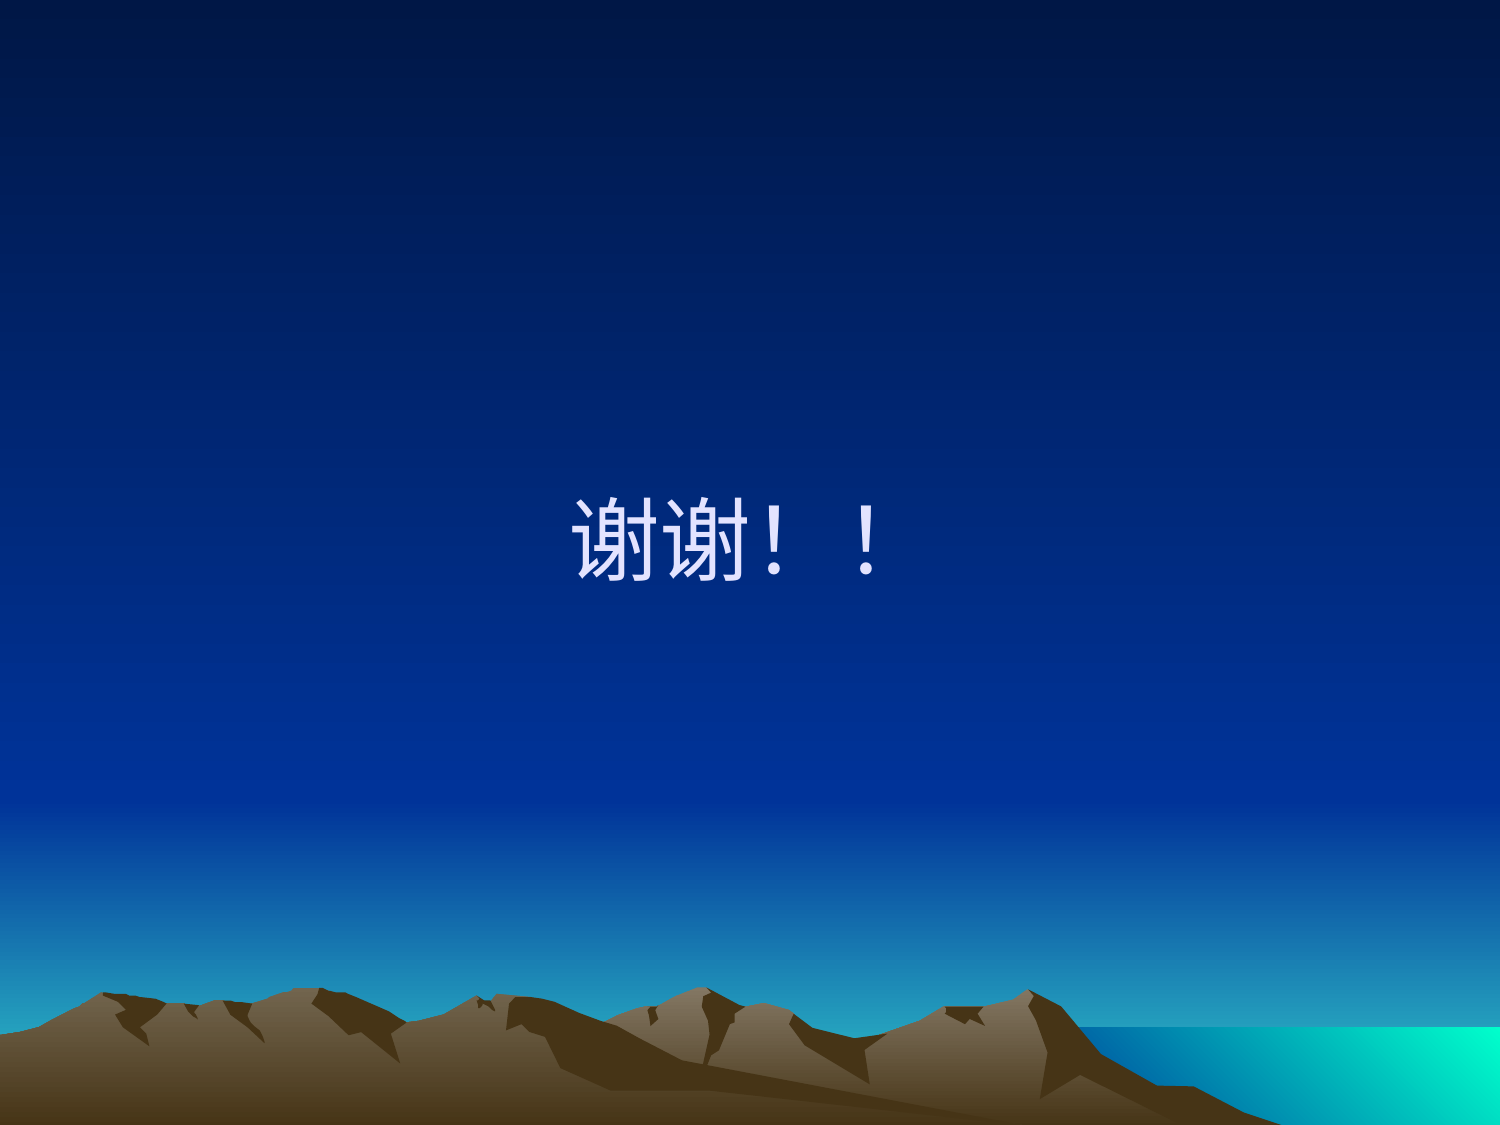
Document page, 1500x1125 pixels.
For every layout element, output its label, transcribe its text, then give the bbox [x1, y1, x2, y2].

title 谢谢！！ [76, 444, 1427, 633]
